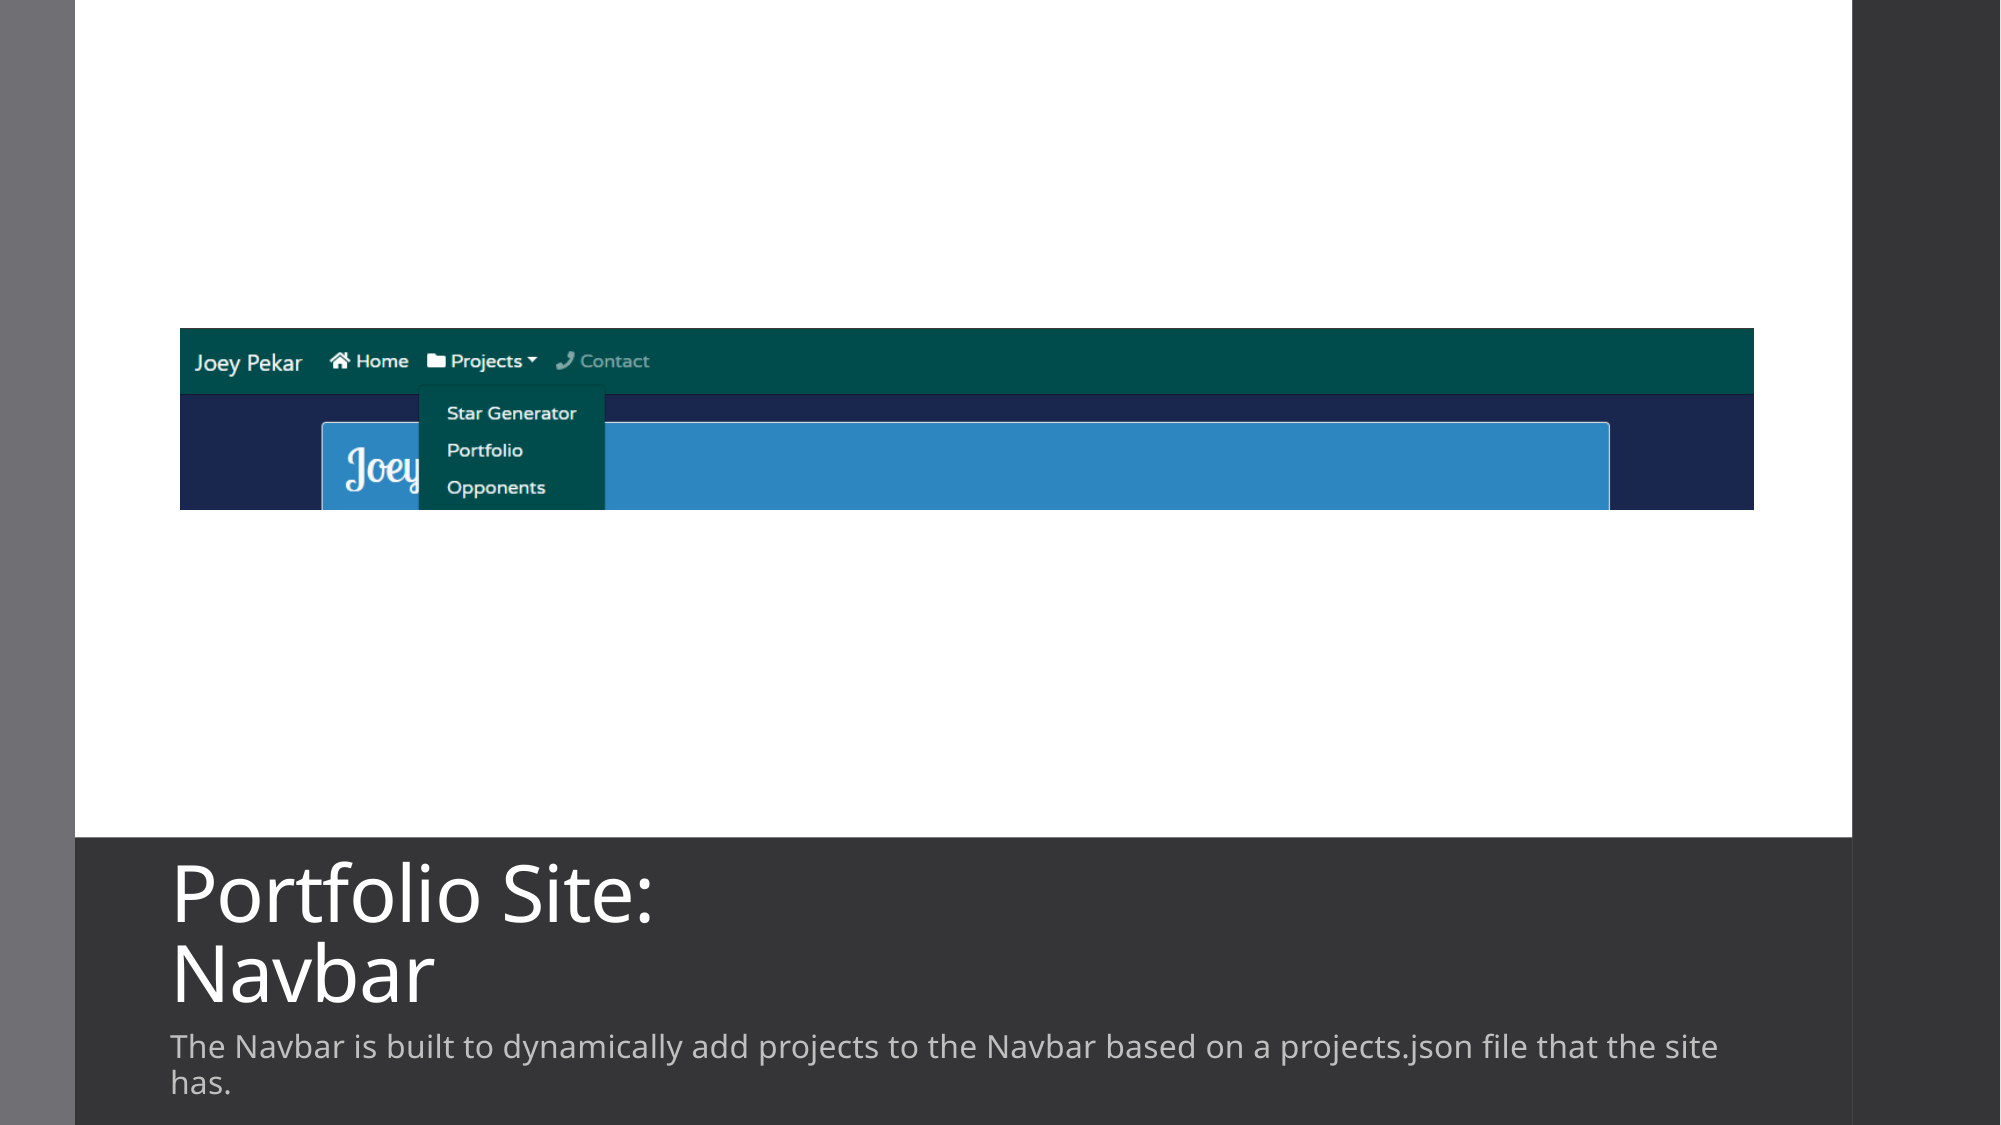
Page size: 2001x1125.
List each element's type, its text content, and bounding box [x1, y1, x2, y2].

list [179, 327, 1755, 510]
list The Navbar is built to dynamically add projects to the Navbar based on a projects.json file that the site has. [154, 1021, 1754, 1110]
text_box [76, 0, 1851, 836]
text_box [0, 0, 76, 1125]
text_box [1851, 0, 2000, 1125]
title Portfolio Site: Navbar [154, 849, 1821, 1027]
text_box [76, 836, 1851, 1125]
